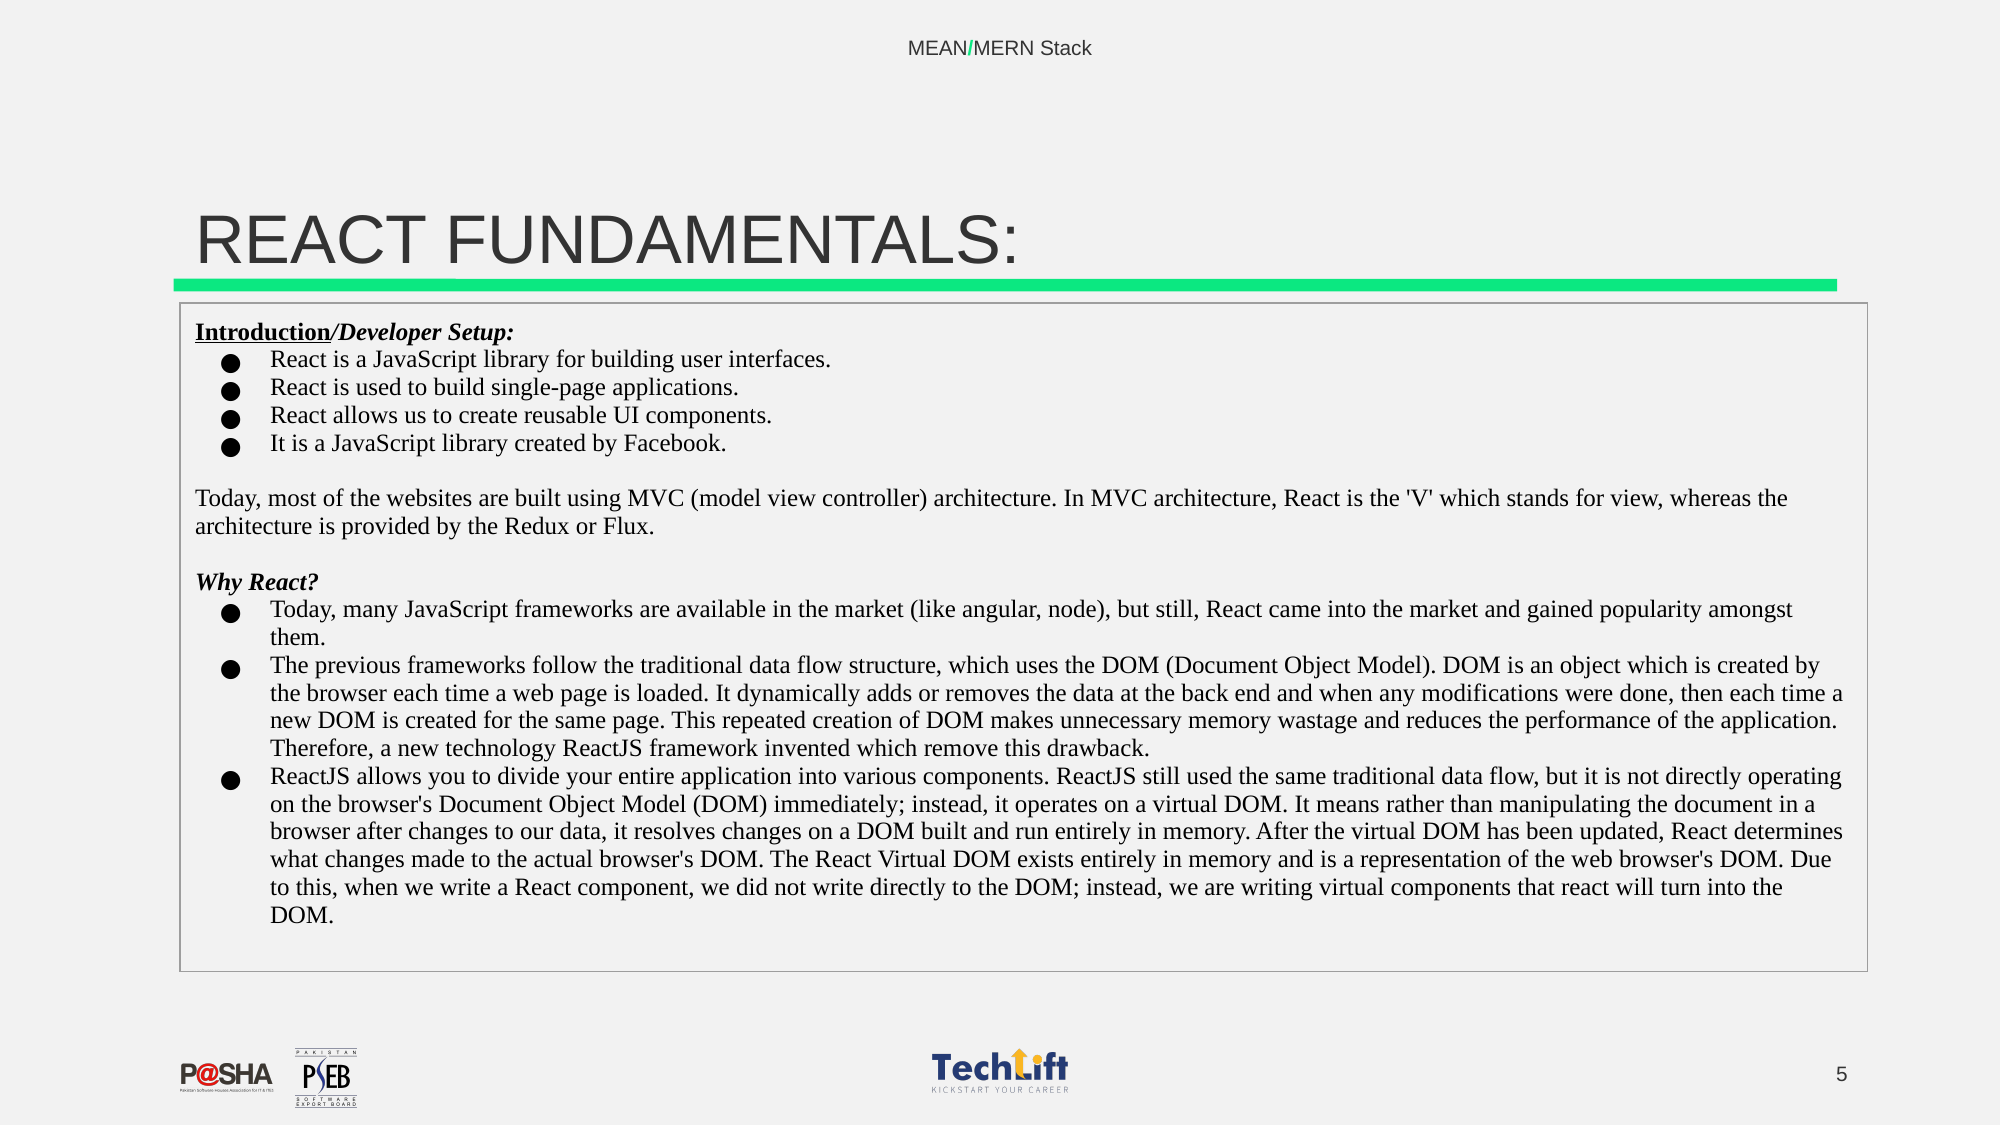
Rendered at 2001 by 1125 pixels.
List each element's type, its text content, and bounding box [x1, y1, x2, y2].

picture [295, 1048, 357, 1108]
footer MEAN/MERN Stack [662, 17, 1338, 77]
slide_number ‹#› [1412, 1042, 1863, 1103]
title REACT FUNDAMENTALS: [180, 47, 1830, 285]
table_header Introduction/Developer Setup: React is a JavaScript library for building user interfaces. React is used to build single-page applications. React allows us to create reusable UI components. It is a JavaScript library created by Facebook. Today, most of the websites are built using MVC (model view controller) architecture. In MVC architecture, React is the 'V' which stands for view, whereas the architecture is provided by the Redux or Flux. Why React? Today, many JavaScript frameworks are available in the market (like angular, node), but still, React came into the market and gained popularity amongst them. The previous frameworks follow the traditional data flow structure, which uses the DOM (Document Object Model). DOM is an object which is created by the browser each time a web page is loaded. It dynamically adds or removes the data at the back end and when any modifications were done, then each time a new DOM is created for the same page. This repeated creation of DOM makes unnecessary memory wastage and reduces the performance of the application. Therefore, a new technology ReactJS framework invented which remove this drawback. ReactJS allows you to divide your entire application into various components. ReactJS still used the same traditional data flow, but it is not directly operating on the browser's Document Object Model (DOM) immediately; instead, it operates on a virtual DOM. It means rather than manipulating the document in a browser after changes to our data, it resolves changes on a DOM built and run entirely in memory. After the virtual DOM has been updated, React determines what changes made to the actual browser's DOM. The React Virtual DOM exists entirely in memory and is a representation of the web browser's DOM. Due to this, when we write a React component, we did not write directly to the DOM; instead, we are writing virtual components that react will turn into the DOM. [181, 304, 1867, 971]
picture [180, 1063, 274, 1093]
picture [932, 1048, 1068, 1093]
